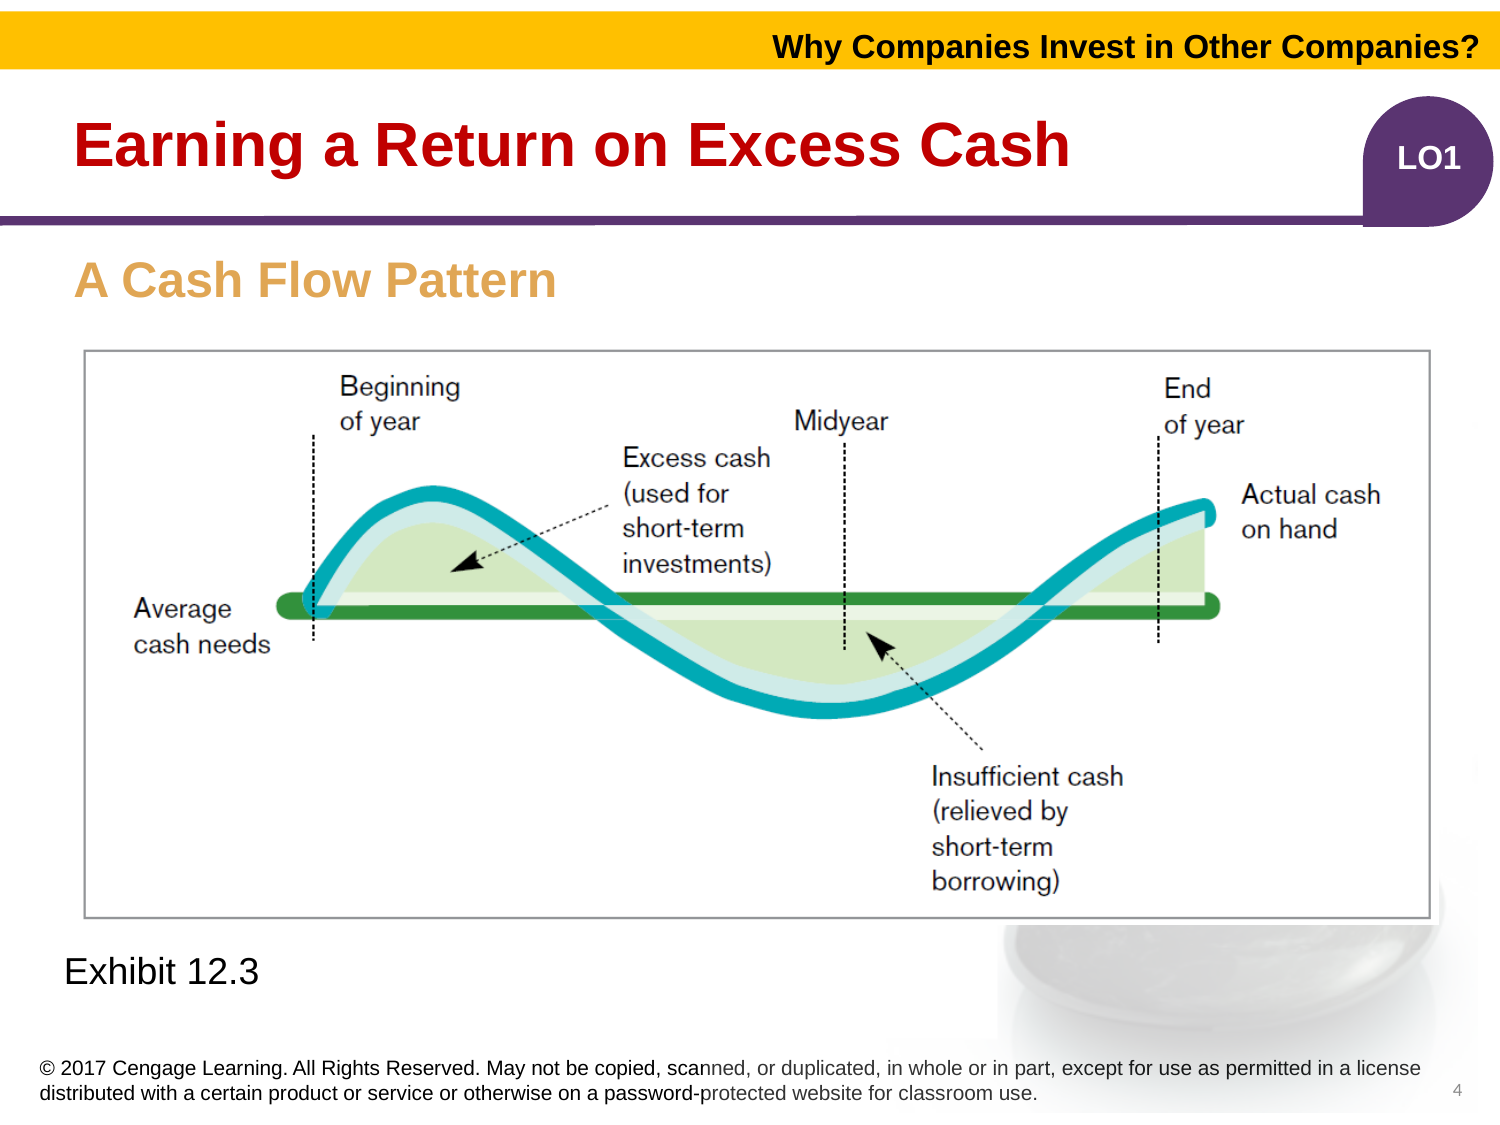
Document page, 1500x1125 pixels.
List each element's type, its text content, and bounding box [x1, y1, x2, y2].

picture [730, 1087, 736, 1100]
picture [868, 1085, 874, 1100]
picture [965, 1089, 975, 1100]
picture [886, 1089, 892, 1100]
picture [998, 1064, 1007, 1075]
picture [952, 1064, 962, 1075]
picture [976, 1089, 991, 1100]
slide_number 4 [1139, 1047, 1478, 1108]
picture [748, 1089, 757, 1100]
text_box Exhibit 12.3 [49, 939, 275, 1000]
picture [723, 1064, 733, 1075]
picture [1106, 1064, 1116, 1079]
picture [953, 1089, 963, 1100]
picture [1074, 1064, 1083, 1075]
picture [980, 1064, 986, 1075]
title Earning a Return on Excess Cash [58, 90, 1397, 202]
picture [908, 1064, 923, 1075]
picture [1128, 1060, 1134, 1075]
picture [836, 1064, 847, 1075]
picture [1095, 1064, 1105, 1075]
picture [825, 1064, 834, 1075]
picture [875, 1089, 885, 1100]
picture [793, 1064, 802, 1075]
picture [1026, 1064, 1037, 1075]
picture [1038, 1062, 1050, 1075]
text_box Why Companies Invest in Other Companies? [757, 17, 1496, 73]
picture [719, 1089, 729, 1100]
picture [914, 1089, 934, 1100]
picture [924, 1060, 933, 1075]
picture [764, 1089, 774, 1100]
picture [999, 1089, 1008, 1100]
list A Cash Flow Pattern [58, 240, 1439, 1014]
picture [831, 1089, 840, 1100]
picture [1021, 1089, 1031, 1100]
picture [852, 1089, 862, 1100]
picture [1117, 1062, 1123, 1075]
picture [864, 1060, 873, 1075]
picture [1011, 1089, 1020, 1100]
picture [79, 344, 1439, 925]
picture [946, 1089, 952, 1100]
text_box LO1 [1382, 128, 1477, 184]
picture [712, 1064, 721, 1075]
picture [704, 1089, 711, 1100]
picture [936, 1089, 945, 1100]
picture [734, 1060, 743, 1075]
picture [776, 1085, 785, 1100]
picture [808, 1089, 818, 1100]
picture [769, 1064, 775, 1075]
picture [819, 1085, 829, 1100]
picture [853, 1064, 863, 1075]
picture [736, 1089, 746, 1100]
picture [1015, 1064, 1025, 1079]
picture [805, 1064, 815, 1079]
picture [712, 1089, 718, 1100]
picture [936, 1064, 946, 1075]
picture [969, 1064, 979, 1075]
picture [1084, 1064, 1093, 1075]
picture [899, 1089, 908, 1100]
picture [845, 1087, 851, 1100]
picture [1062, 1064, 1072, 1075]
picture [1135, 1064, 1139, 1075]
picture [846, 1062, 852, 1075]
picture [757, 1087, 763, 1100]
picture [782, 1060, 791, 1075]
picture [704, 1064, 709, 1075]
picture [792, 1089, 807, 1100]
picture [758, 1064, 768, 1075]
picture [892, 1064, 901, 1075]
